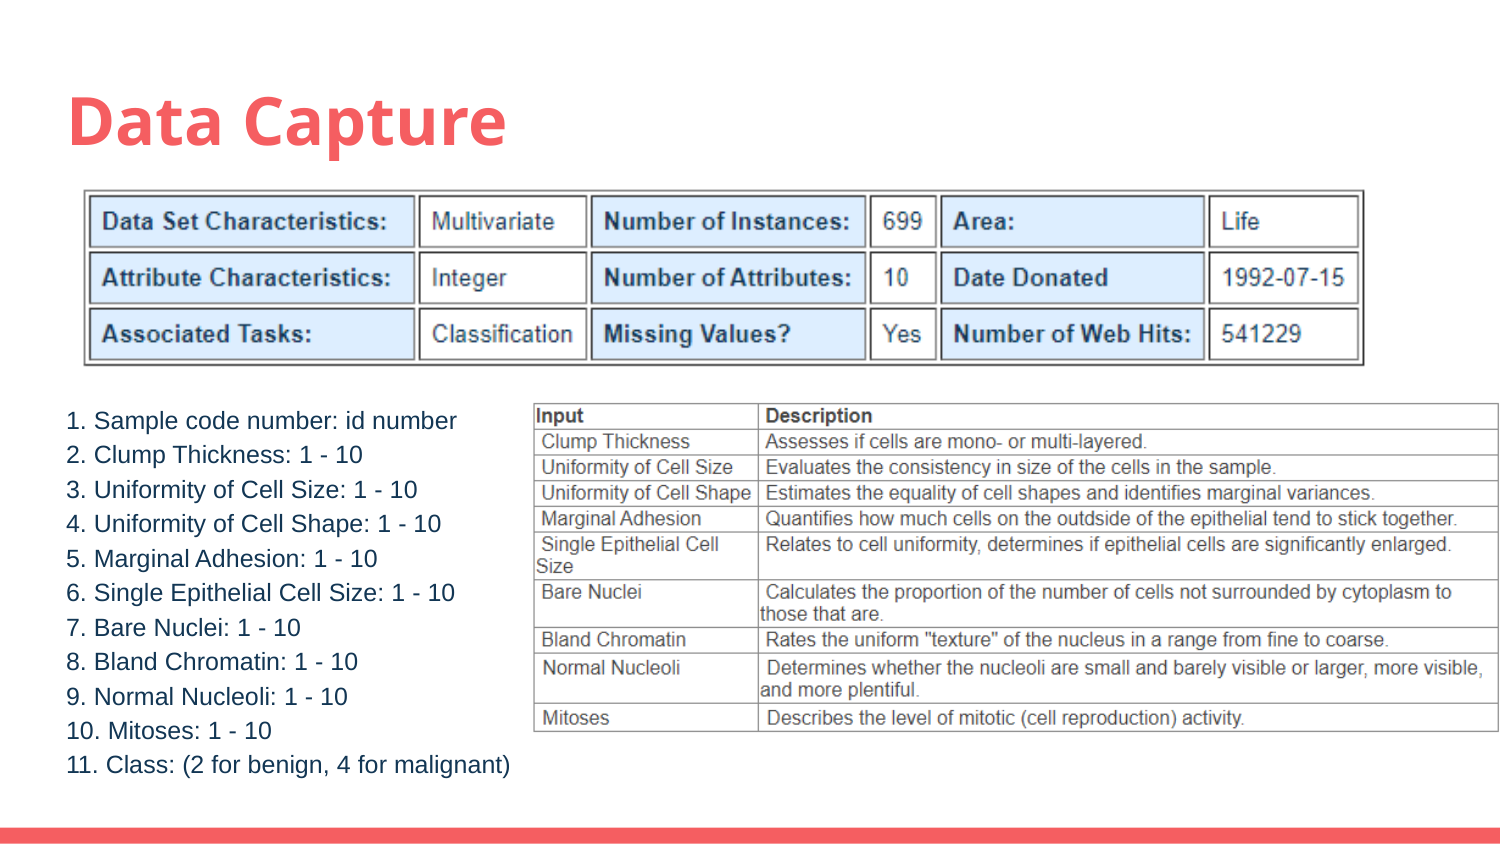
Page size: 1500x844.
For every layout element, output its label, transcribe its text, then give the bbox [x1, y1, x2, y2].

picture [74, 172, 1372, 380]
list 1. Sample code number: id number 2. Clump Thickness: 1 - 10 3. Uniformity of Cell Size: 1 - 10 4. Uniformity of Cell Shape: 1 - 10 5. Marginal Adhesion: 1 - 10 6. Single Epithelial Cell Size: 1 - 10 7. Bare Nuclei: 1 - 10 8. Bland Chromatin: 1 - 10 9. Normal Nucleoli: 1 - 10 10. Mitoses: 1 - 10 11. Class: (2 for benign, 4 for malignant) [51, 385, 1449, 750]
picture [525, 397, 1500, 737]
title Data Capture [51, 64, 1449, 167]
